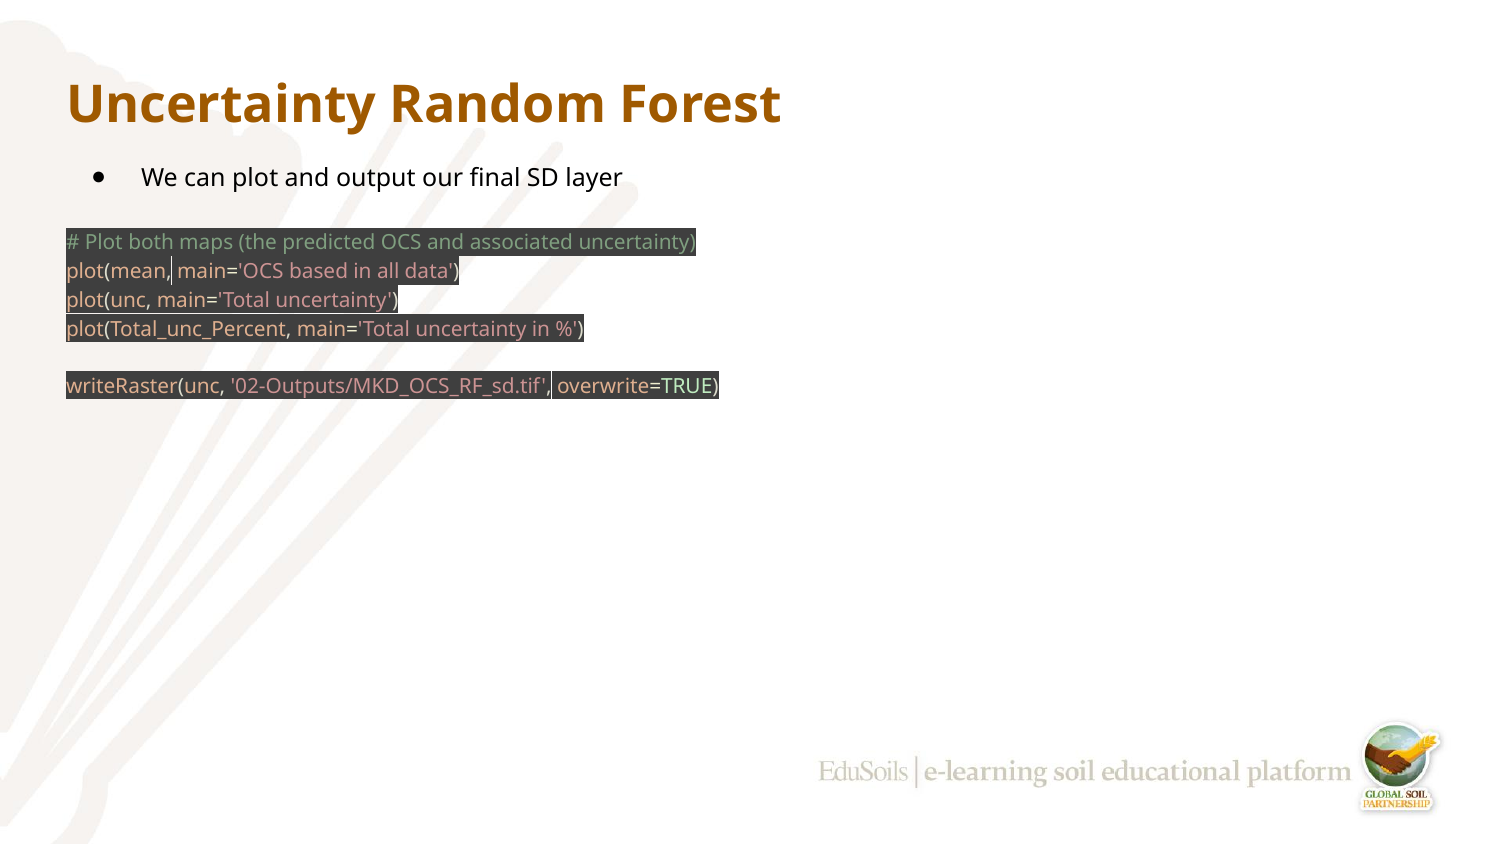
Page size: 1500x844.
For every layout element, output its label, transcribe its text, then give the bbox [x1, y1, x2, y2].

title Uncertainty Random Forest [51, 55, 1449, 130]
picture [0, 0, 1500, 844]
list We can plot and output our final SD layer # Plot both maps (the predicted OCS and associated uncertainty) plot(mean, main='OCS based in all data') plot(unc, main='Total uncertainty') plot(Total_unc_Percent, main='Total uncertainty in %') writeRaster(unc, '02-Outputs/MKD_OCS_RF_sd.tif', overwrite=TRUE) [51, 141, 1260, 687]
slide_number ‹#› [1389, 764, 1480, 830]
